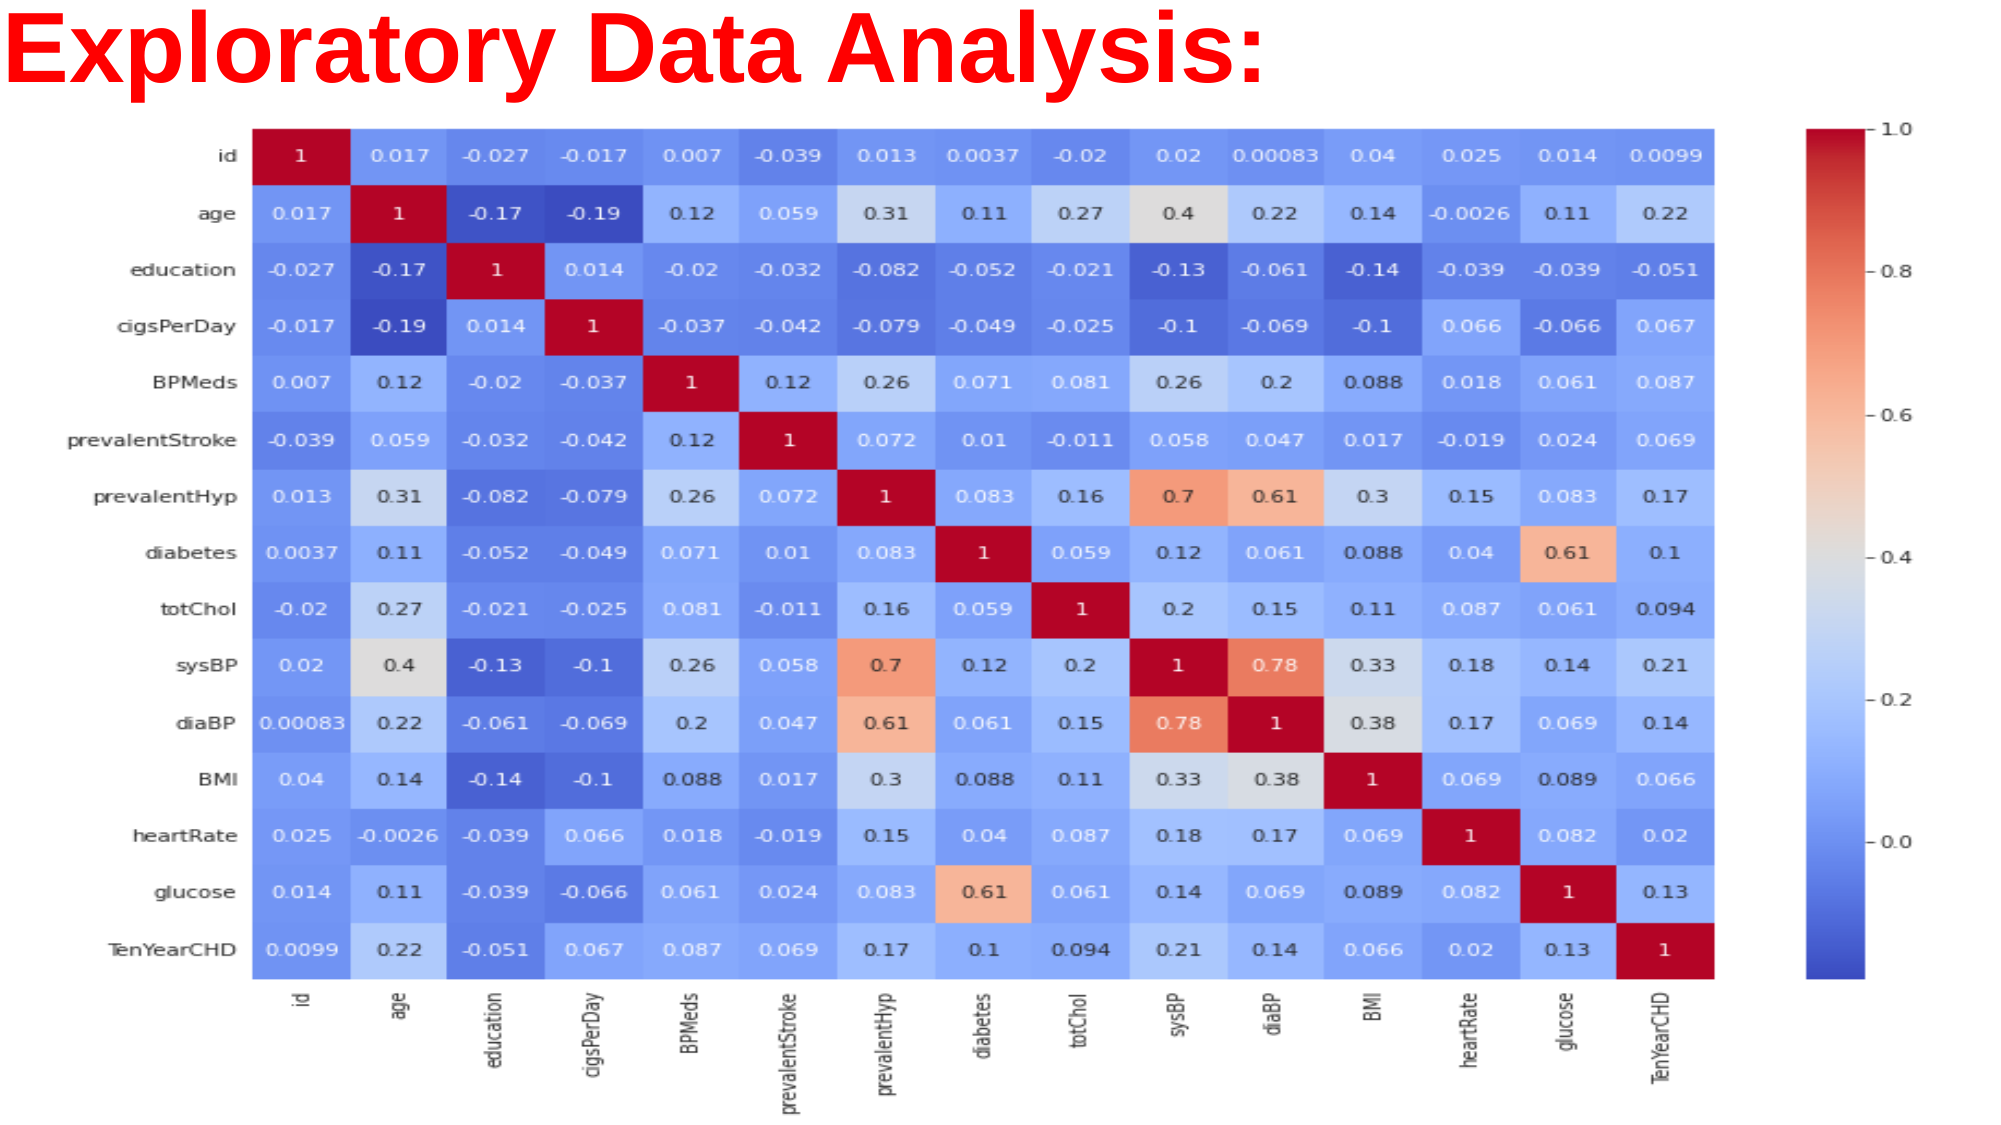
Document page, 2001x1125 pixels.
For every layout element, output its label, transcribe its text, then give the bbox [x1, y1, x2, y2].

title Exploratory Data Analysis: [0, 0, 1583, 137]
picture [49, 112, 1929, 1125]
